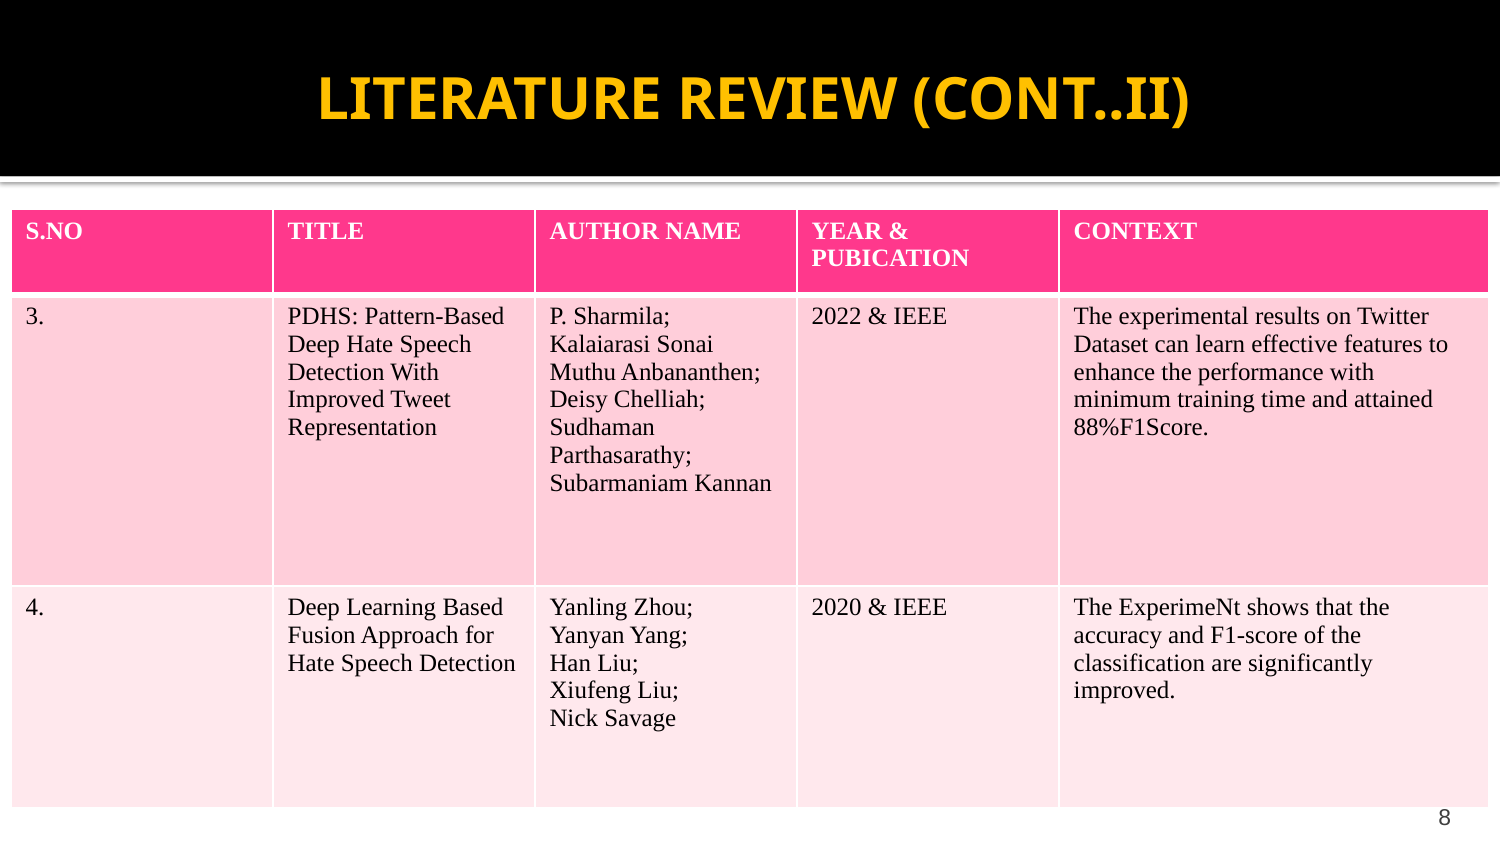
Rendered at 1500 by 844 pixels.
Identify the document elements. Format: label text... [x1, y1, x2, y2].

table_cell 2022 & IEEE [798, 298, 1058, 585]
table_cell 4. [12, 587, 272, 807]
table_header S.NO [12, 210, 272, 292]
slide_number 8 [1345, 809, 1467, 831]
table_cell PDHS: Pattern-Based Deep Hate Speech Detection With Improved Tweet Representation [274, 298, 534, 585]
table_cell P. Sharmila; Kalaiarasi Sonai Muthu Anbananthen; Deisy Chelliah; Sudhaman Parthasarathy; Subarmaniam Kannan [536, 298, 796, 585]
table_header YEAR & PUBICATION [798, 210, 1058, 292]
table_cell 2020 & IEEE [798, 587, 1058, 807]
table_header TITLE [274, 210, 534, 292]
table_cell 3. [12, 298, 272, 585]
table_header AUTHOR NAME [536, 210, 796, 292]
table_cell The ExperimeNt shows that the accuracy and F1-score of the classification are significantly improved. [1060, 587, 1488, 807]
table_cell The experimental results on Twitter Dataset can learn effective features to enhance the performance with minimum training time and attained 88%F1Score. [1060, 298, 1488, 585]
title LITERATURE REVIEW (CONT..II) [75, 19, 1425, 174]
table_header CONTEXT [1060, 210, 1488, 292]
table_cell Deep Learning Based Fusion Approach for Hate Speech Detection [274, 587, 534, 807]
table_cell Yanling Zhou; Yanyan Yang; Han Liu; Xiufeng Liu; Nick Savage [536, 587, 796, 807]
